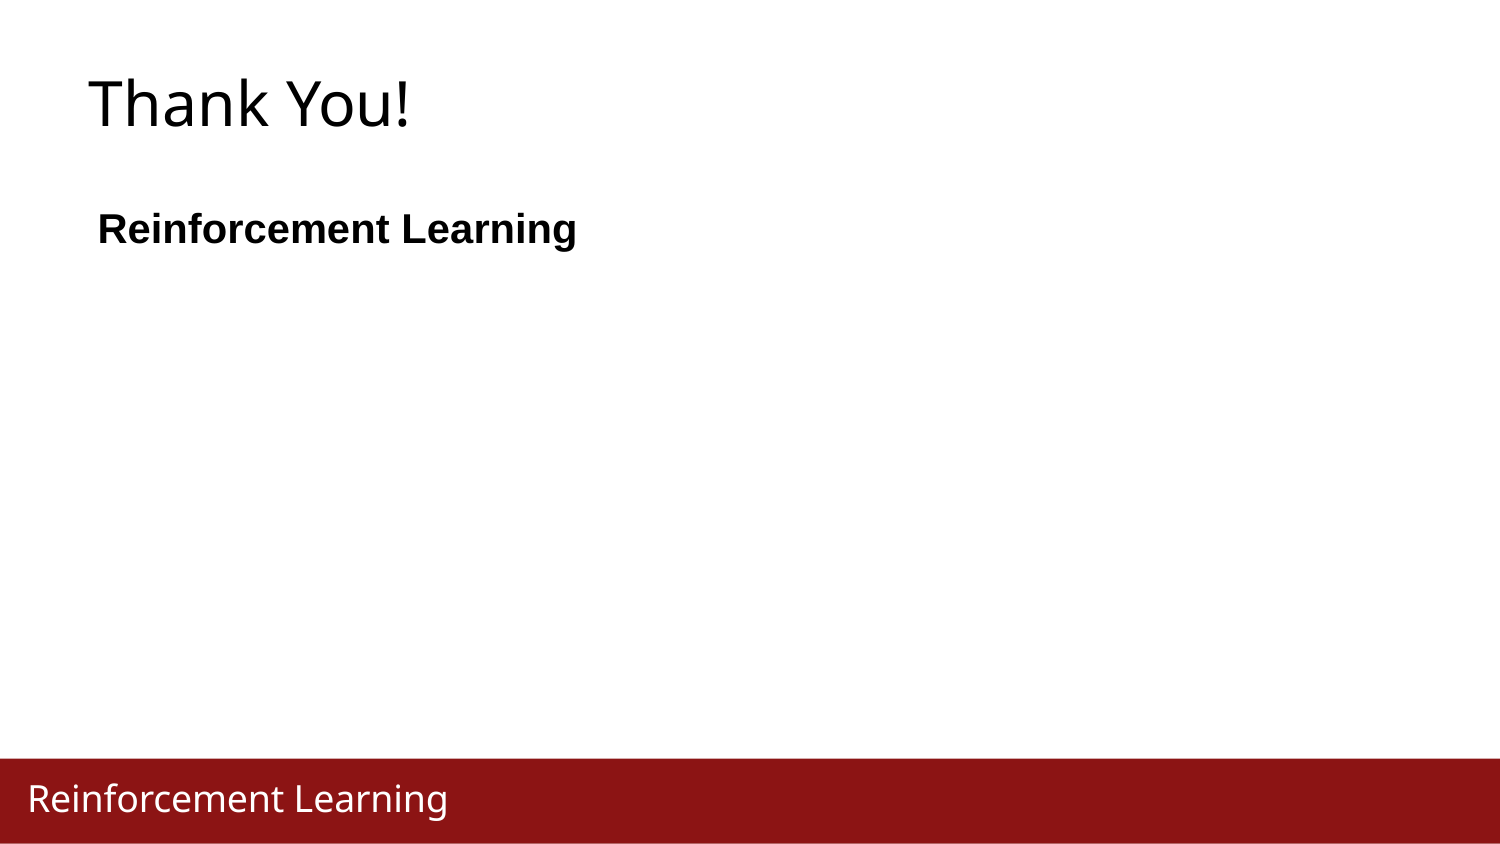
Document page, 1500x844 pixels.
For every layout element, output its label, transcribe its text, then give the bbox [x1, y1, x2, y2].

text_box Reinforcement Learning [95, 199, 673, 252]
title Thank You! [47, 24, 1426, 205]
footer Reinforcement Learning [24, 776, 767, 844]
